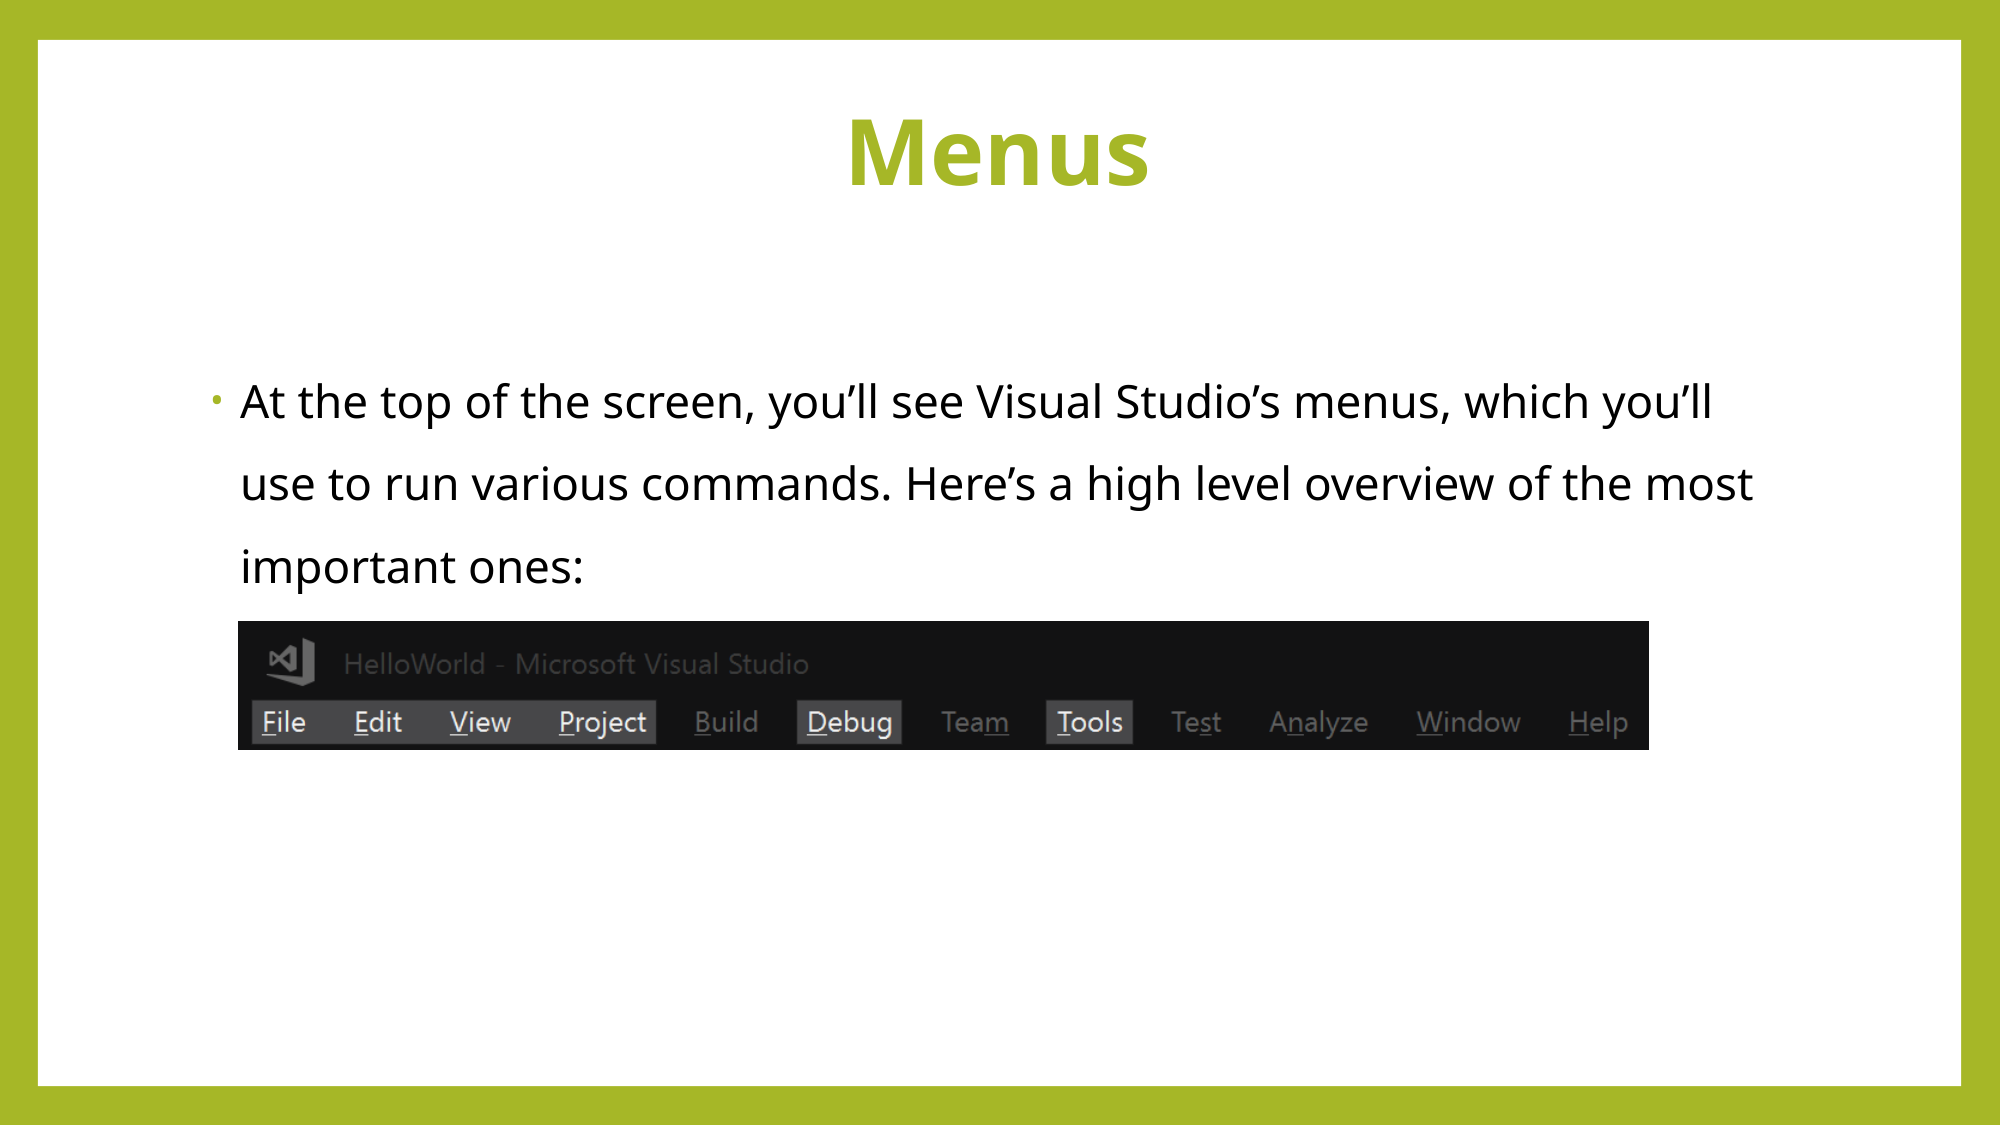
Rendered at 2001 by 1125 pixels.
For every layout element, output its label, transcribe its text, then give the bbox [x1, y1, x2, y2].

title Menus [187, 99, 1808, 323]
picture [238, 621, 1649, 751]
list At the top of the screen, you’ll see Visual Studio’s menus, which you’ll use to run various commands. Here’s a high level overview of the most important ones: [187, 337, 1808, 1000]
